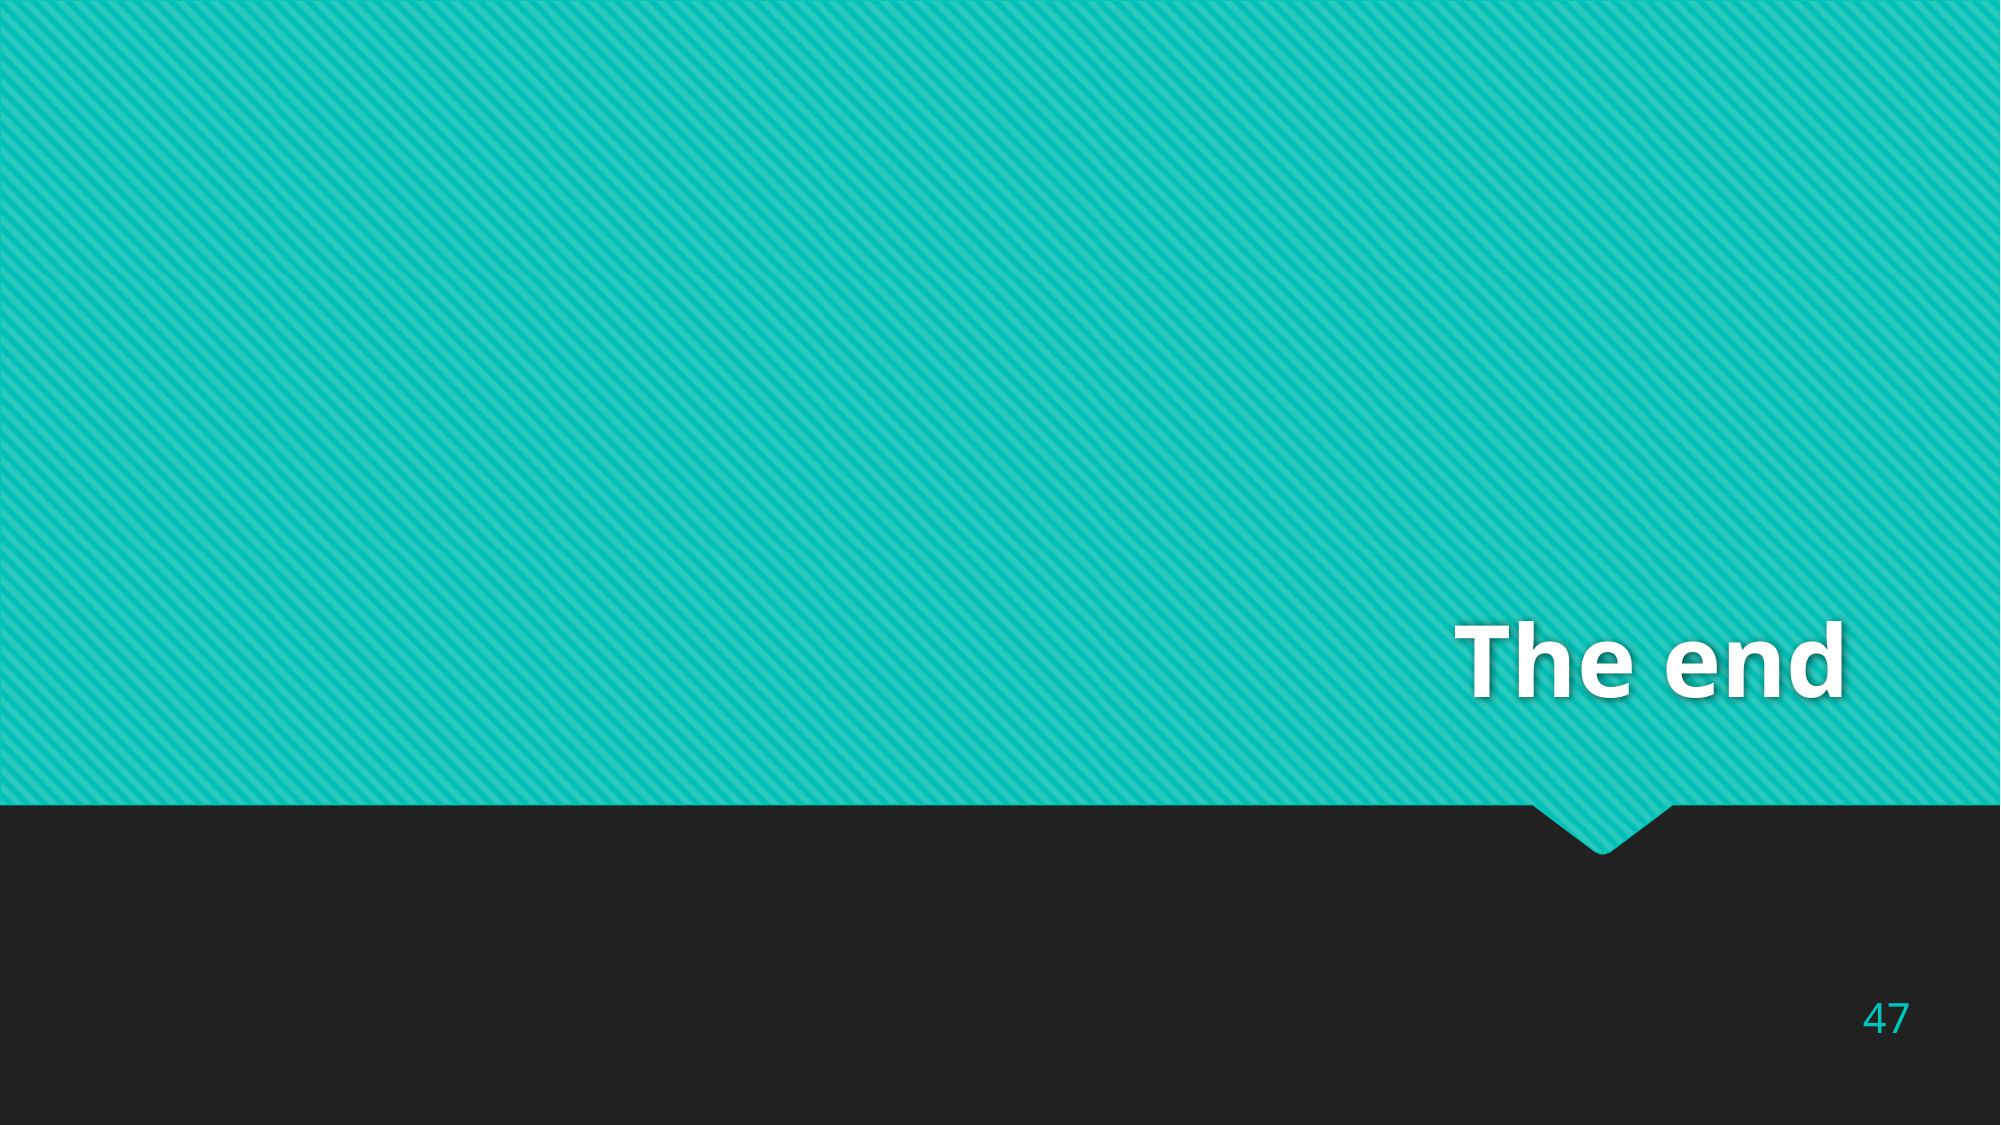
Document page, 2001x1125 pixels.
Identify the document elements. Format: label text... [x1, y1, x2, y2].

title The end [132, 484, 1866, 726]
slide_number 47 [1751, 970, 1926, 1051]
